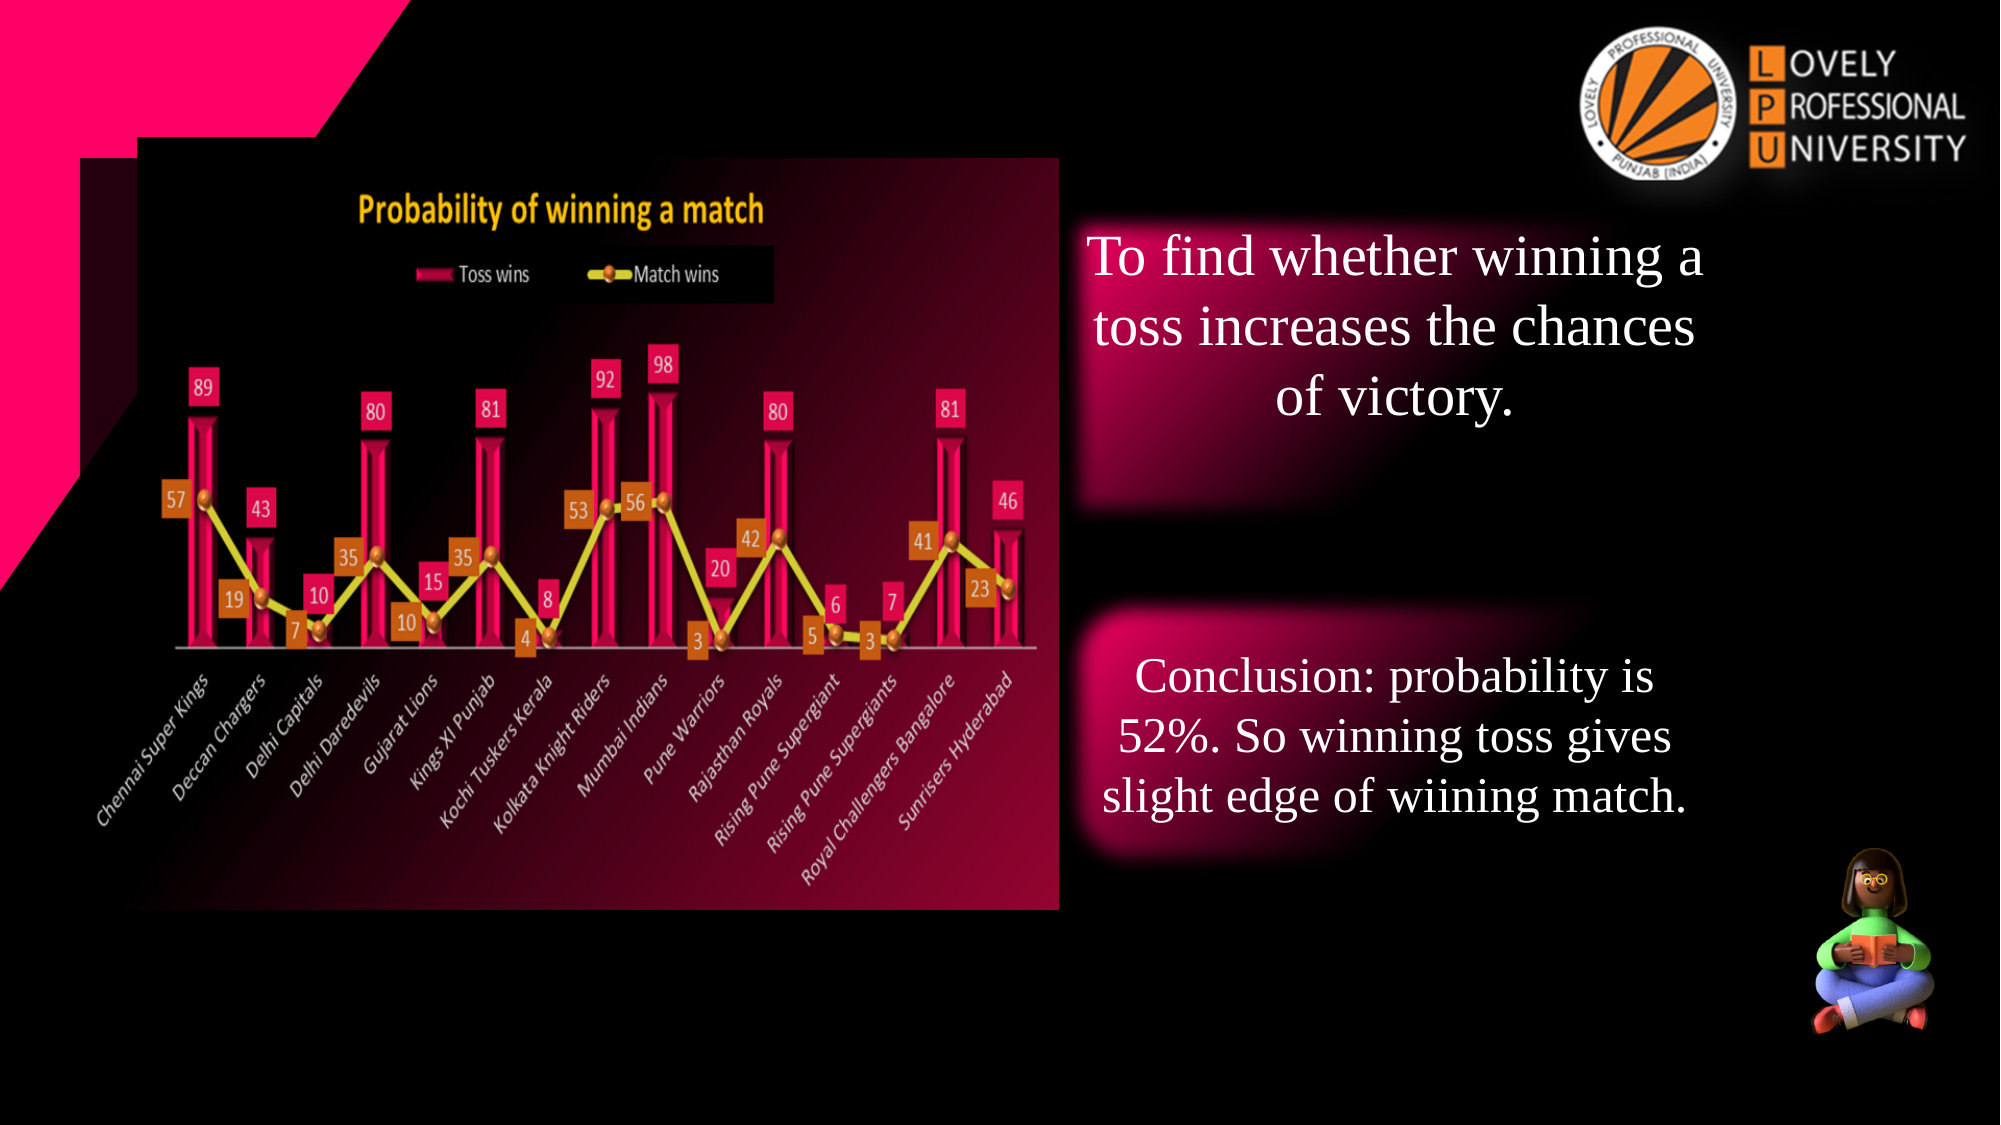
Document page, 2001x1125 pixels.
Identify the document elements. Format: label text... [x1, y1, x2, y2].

text_box [0, 0, 412, 593]
picture [1786, 840, 1954, 1048]
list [79, 158, 1059, 910]
text_box To find whether winning a toss increases the chances of victory. [1096, 241, 1696, 494]
picture [1530, 0, 2000, 243]
text_box Conclusion: probability is 52%. So winning toss gives slight edge of wiining match. [1096, 625, 1695, 841]
